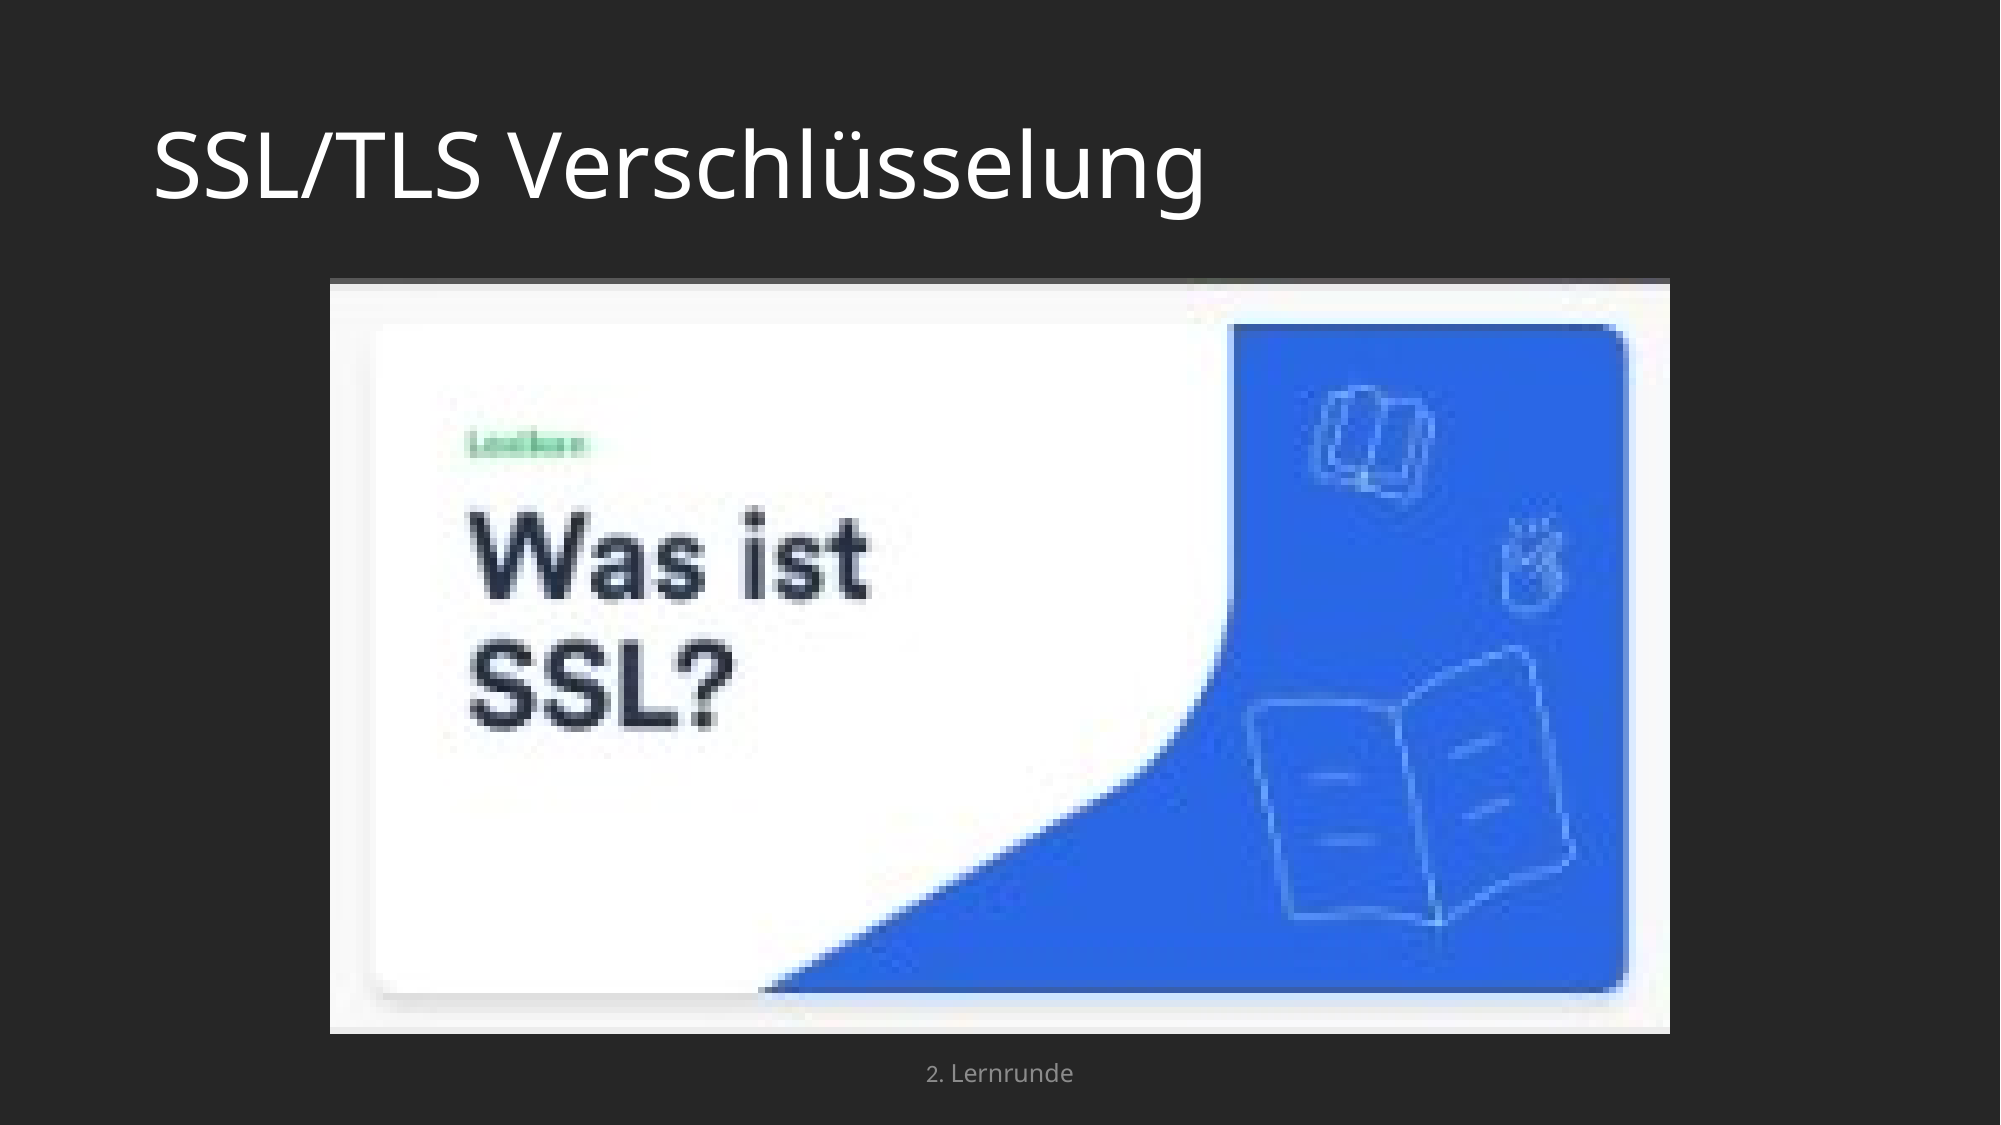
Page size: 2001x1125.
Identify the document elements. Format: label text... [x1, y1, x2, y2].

title SSL/TLS Verschlüsselung [137, 59, 1863, 278]
footer 2. Lernrunde [662, 1042, 1338, 1103]
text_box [329, 277, 1671, 1035]
